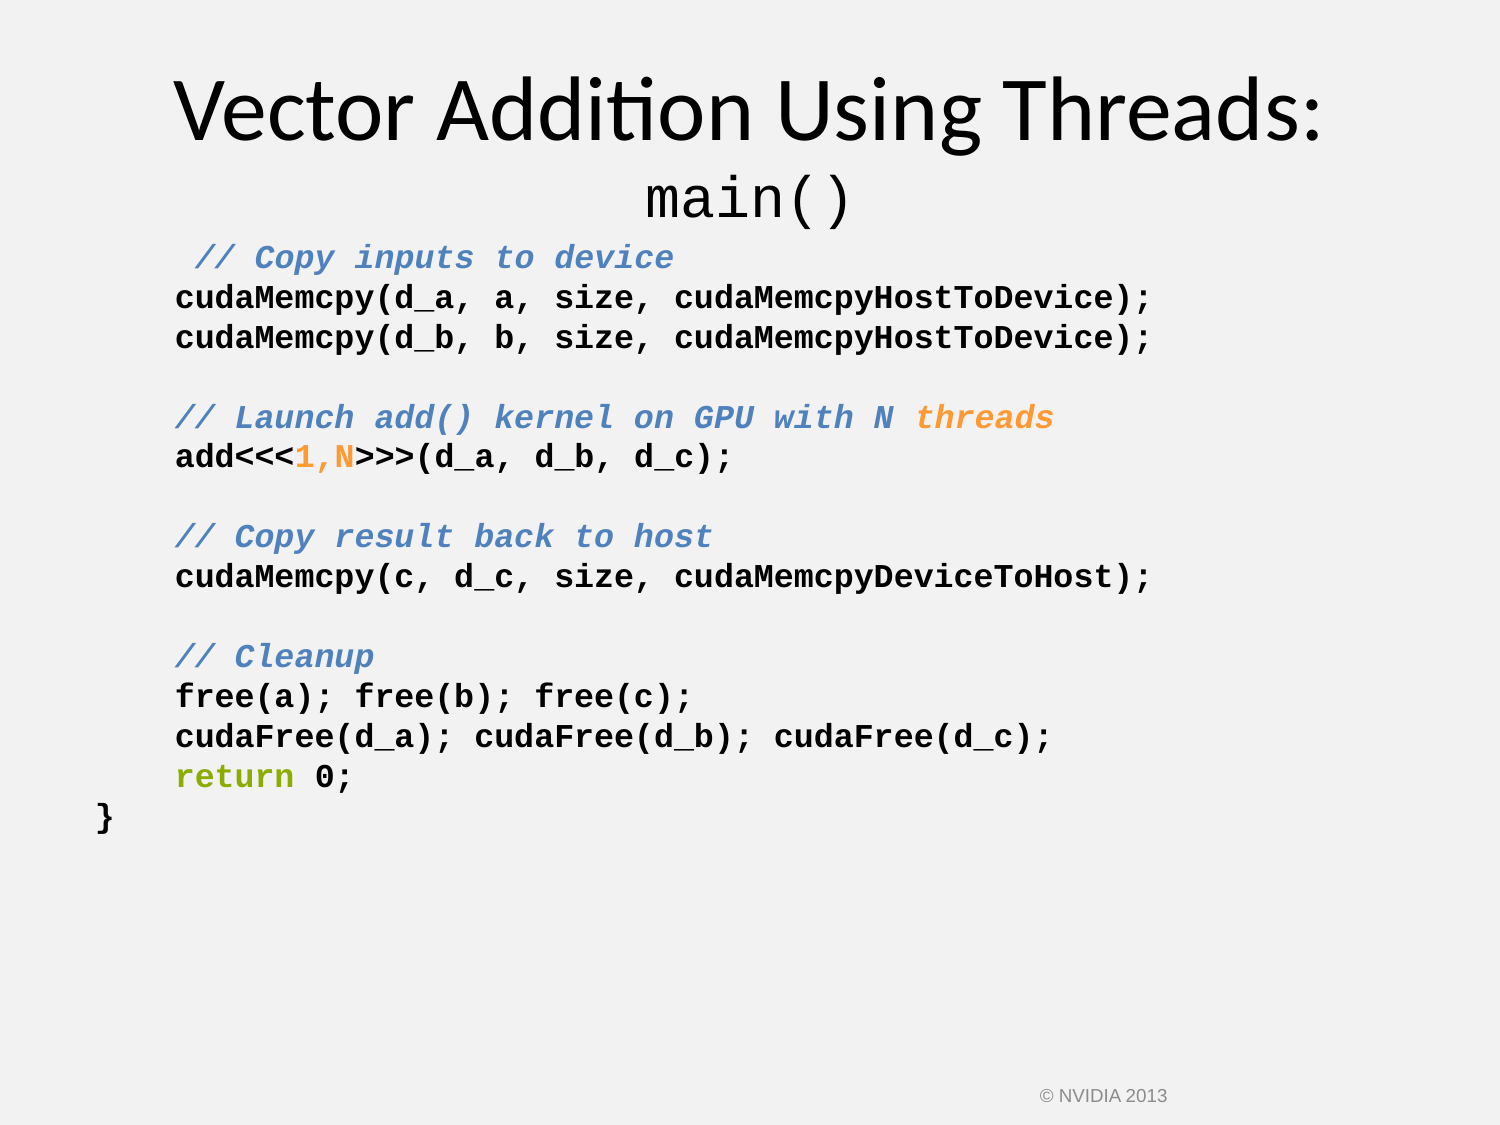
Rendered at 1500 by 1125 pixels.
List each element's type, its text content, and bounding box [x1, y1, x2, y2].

text_box // Copy inputs to device cudaMemcpy(d_a, a, size, cudaMemcpyHostToDevice); cudaMemcpy(d_b, b, size, cudaMemcpyHostToDevice); // Launch add() kernel on GPU with N threads add<<<1,N>>>(d_a, d_b, d_c); // Copy result back to host cudaMemcpy(c, d_c, size, cudaMemcpyDeviceToHost); // Cleanup free(a); free(b); free(c); cudaFree(d_a); cudaFree(d_b); cudaFree(d_c); return 0; } [0, 227, 1500, 1072]
text_box © NVIDIA 2013 [1024, 1065, 1500, 1125]
text_box Vector Addition Using Threads: main() [75, 45, 1425, 227]
